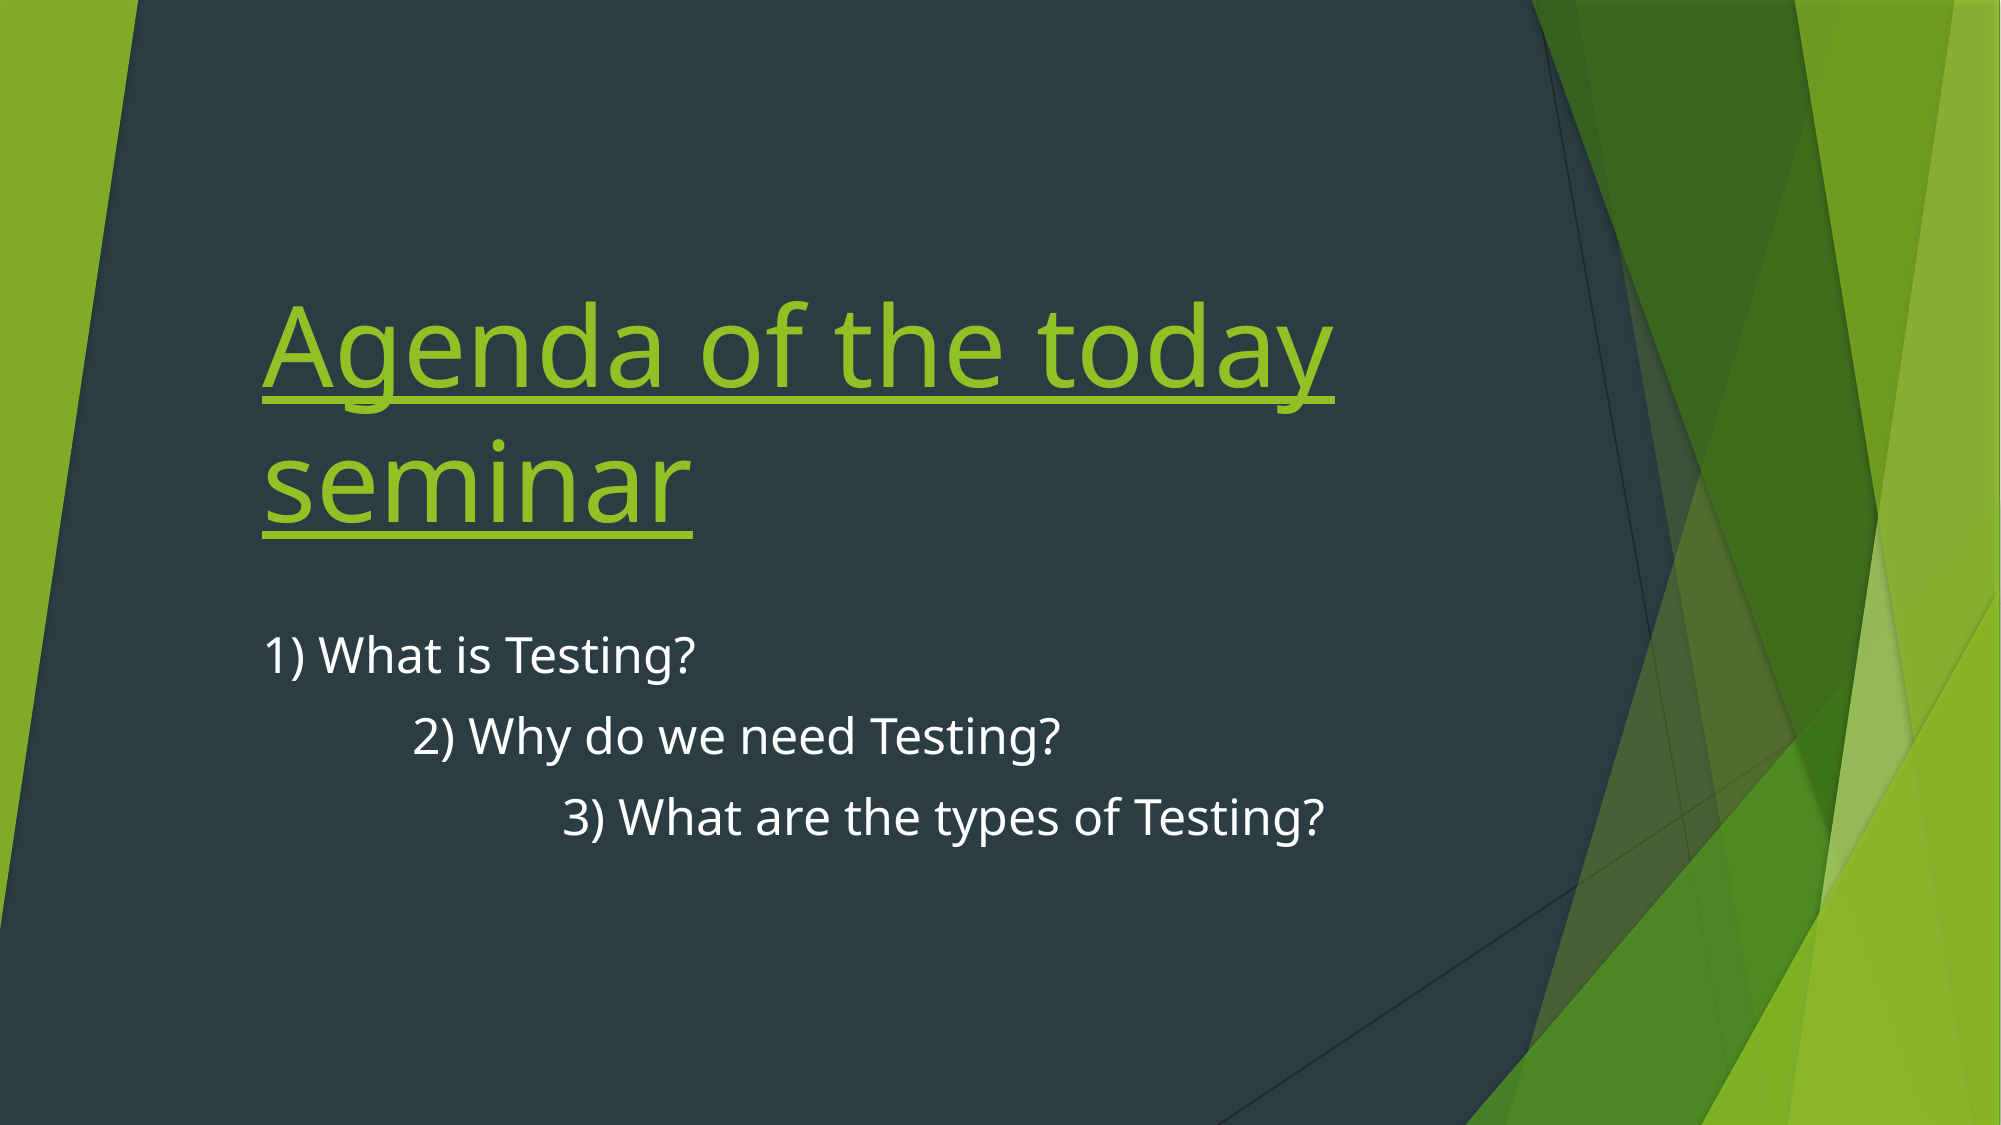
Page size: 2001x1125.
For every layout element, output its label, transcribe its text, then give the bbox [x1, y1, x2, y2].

title Agenda of the today seminar [247, 282, 1522, 553]
subtitle 1) What is Testing? 2) Why do we need Testing? 3) What are the types of Testing? [247, 616, 1522, 881]
